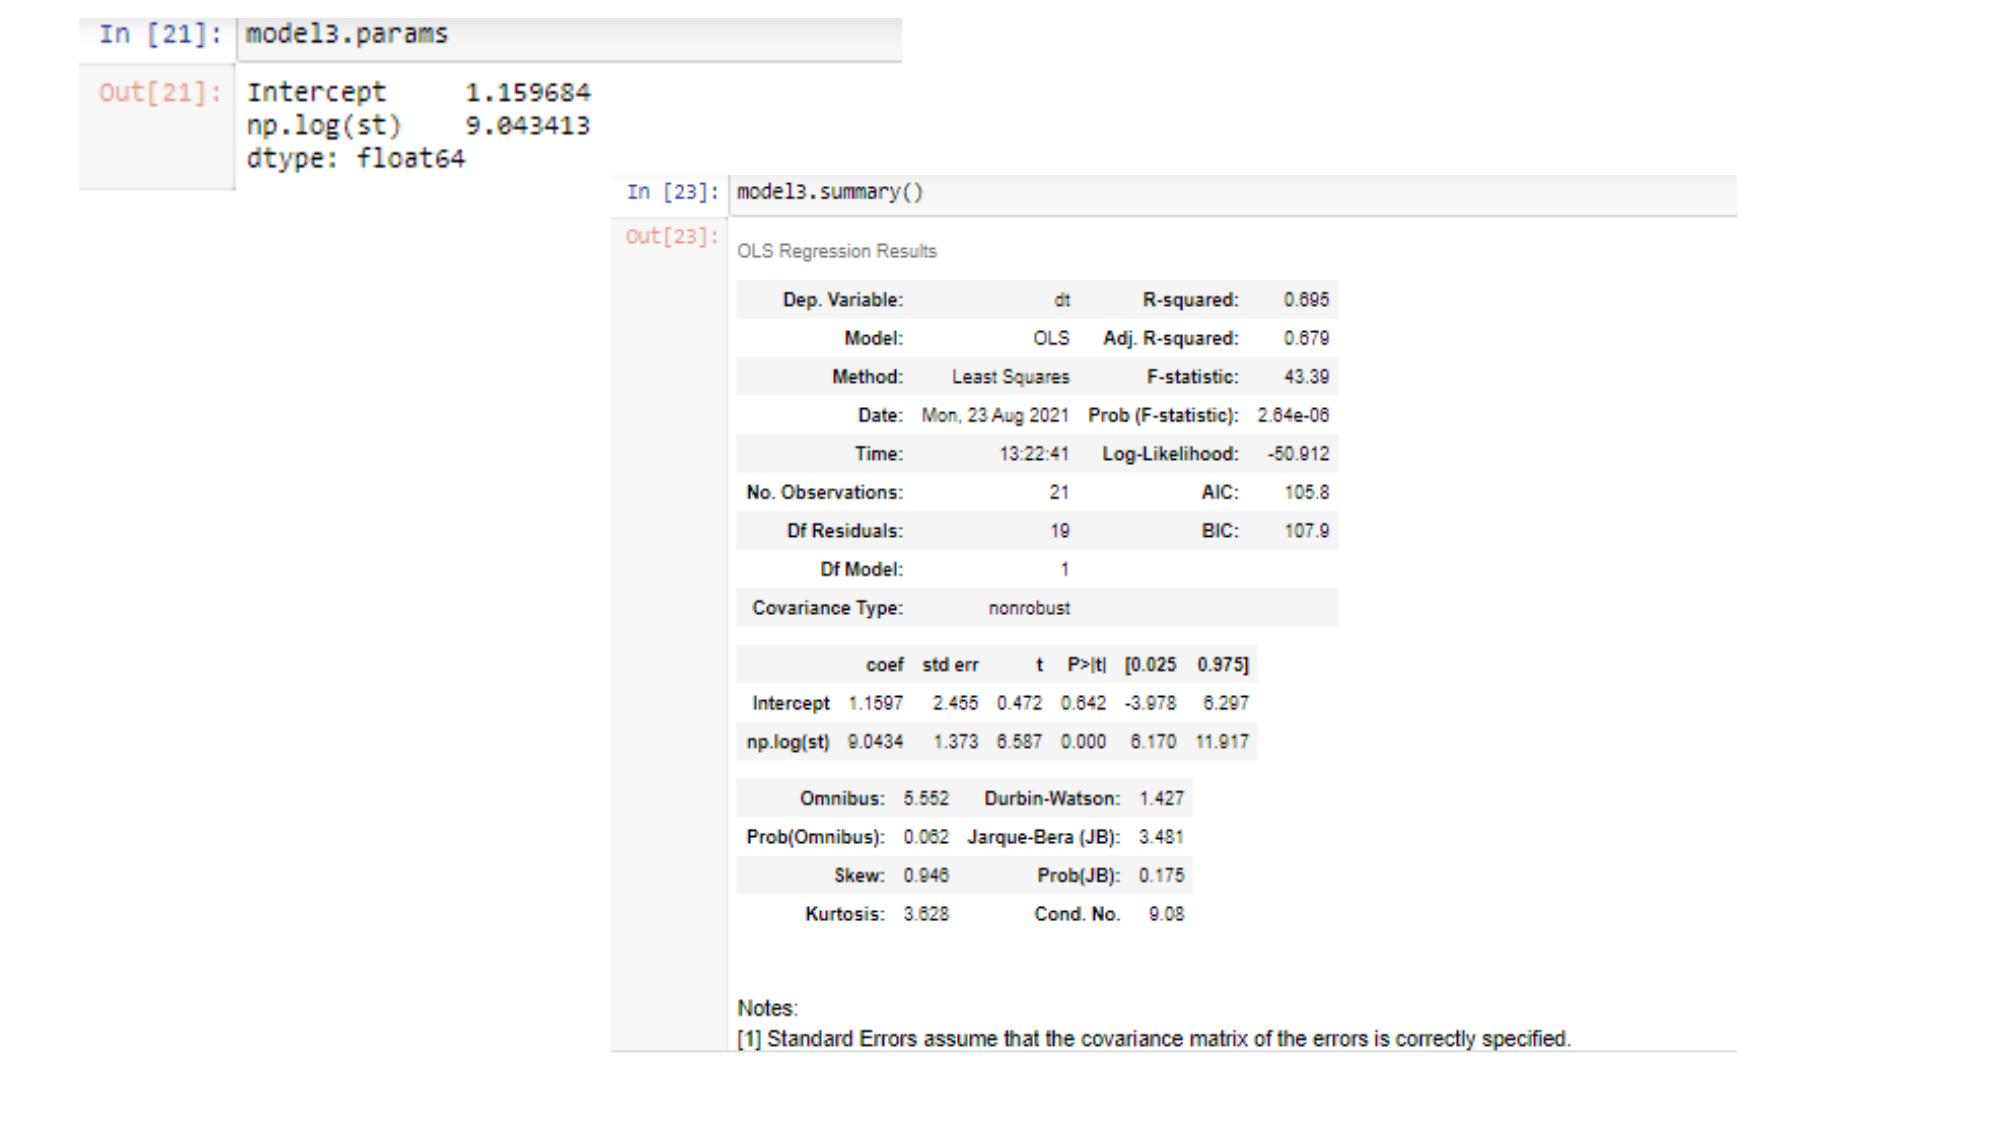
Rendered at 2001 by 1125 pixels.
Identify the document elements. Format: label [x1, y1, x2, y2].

picture [79, 18, 1737, 1061]
